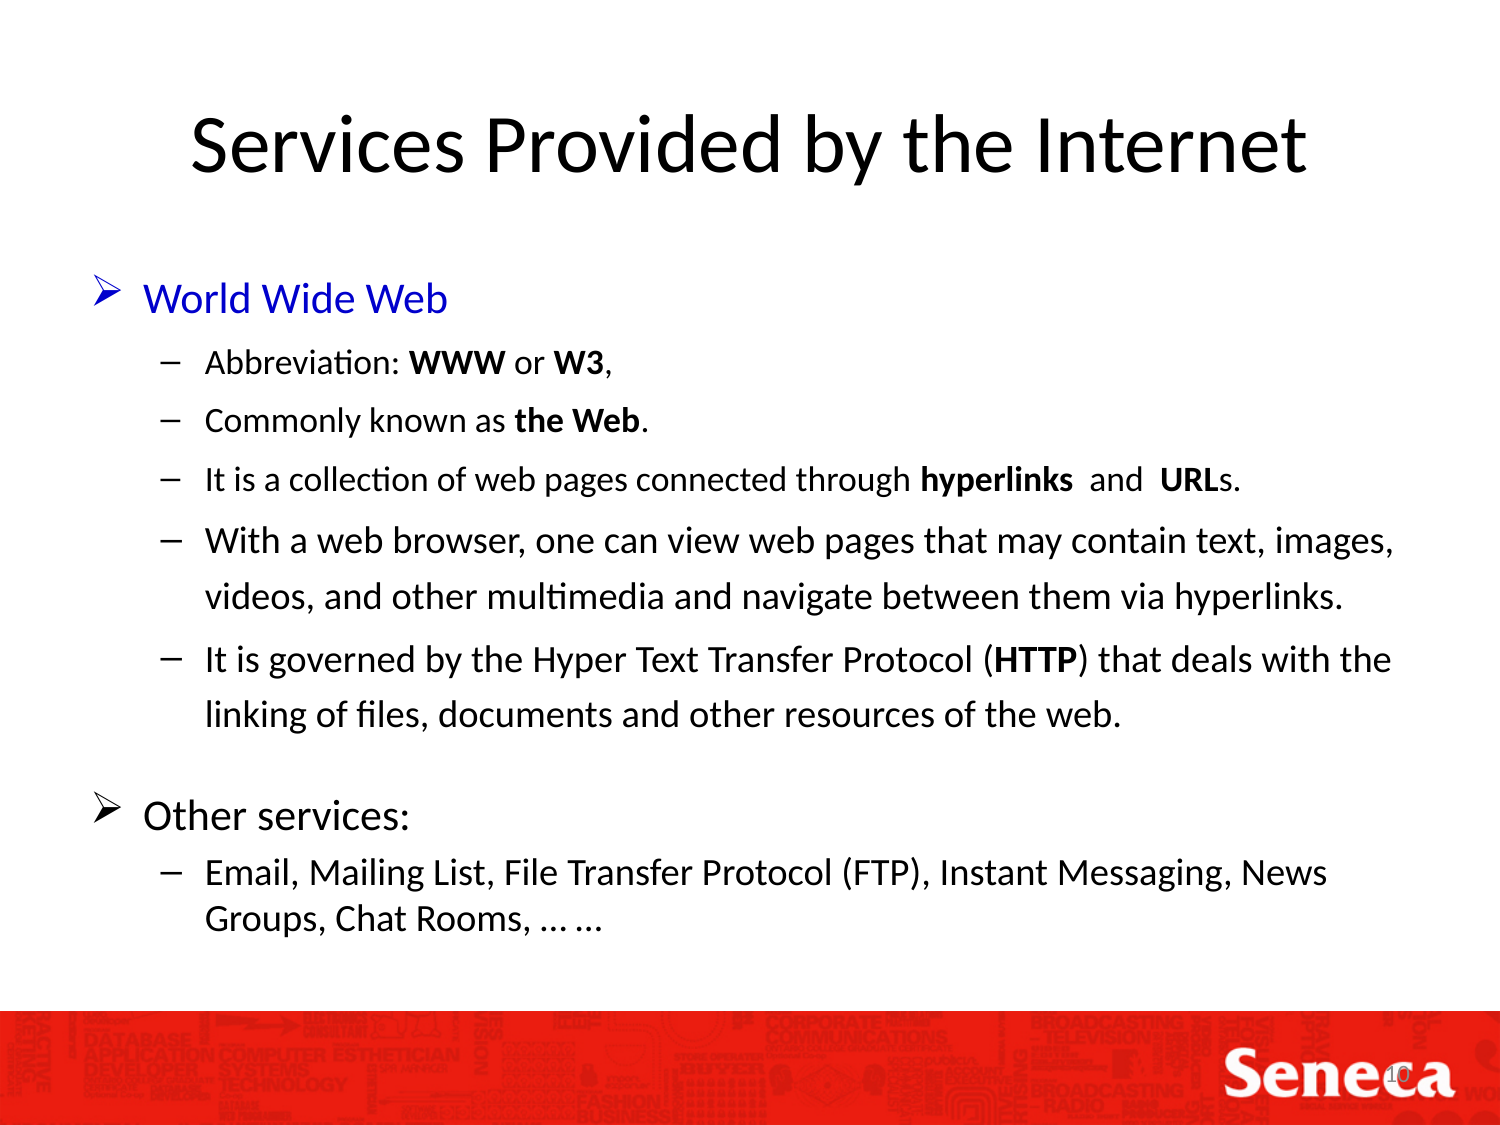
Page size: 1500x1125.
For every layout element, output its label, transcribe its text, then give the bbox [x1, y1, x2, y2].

picture [0, 1011, 1500, 1125]
title Services Provided by the Internet [75, 45, 1425, 233]
slide_number 10 [1074, 1042, 1425, 1103]
list World Wide Web Abbreviation: WWW or W3, Commonly known as the Web. It is a collection of web pages connected through hyperlinks and URLs. With a web browser, one can view web pages that may contain text, images, videos, and other multimedia and navigate between them via hyperlinks. It is governed by the Hyper Text Transfer Protocol (HTTP) that deals with the linking of files, documents and other resources of the web. Other services: Email, Mailing List, File Transfer Protocol (FTP), Instant Messaging, News Groups, Chat Rooms, … … [75, 262, 1425, 1005]
